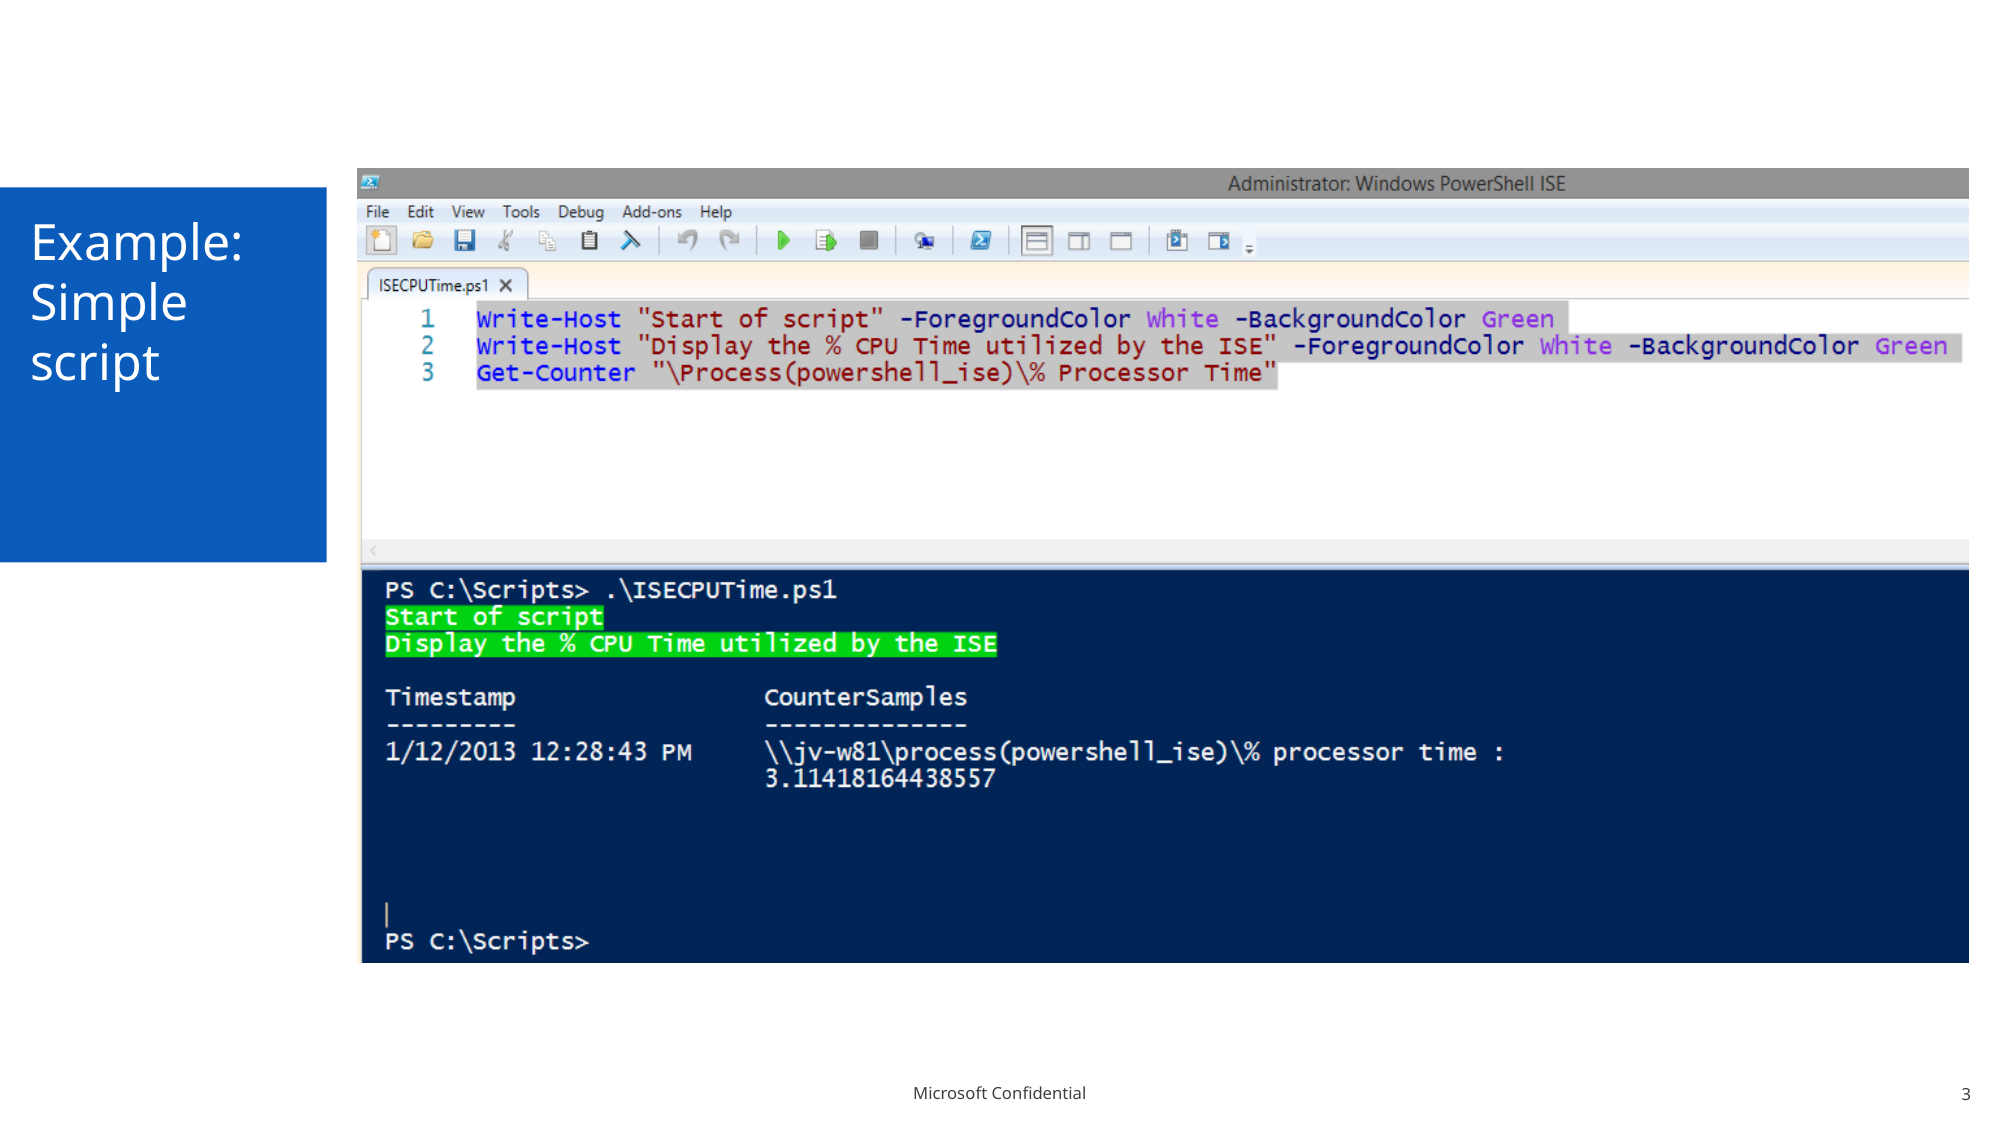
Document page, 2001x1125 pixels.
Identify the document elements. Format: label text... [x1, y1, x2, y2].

picture [357, 168, 1969, 963]
title Example: Simple script [0, 187, 327, 563]
slide_number 3 [1534, 1065, 2000, 1125]
